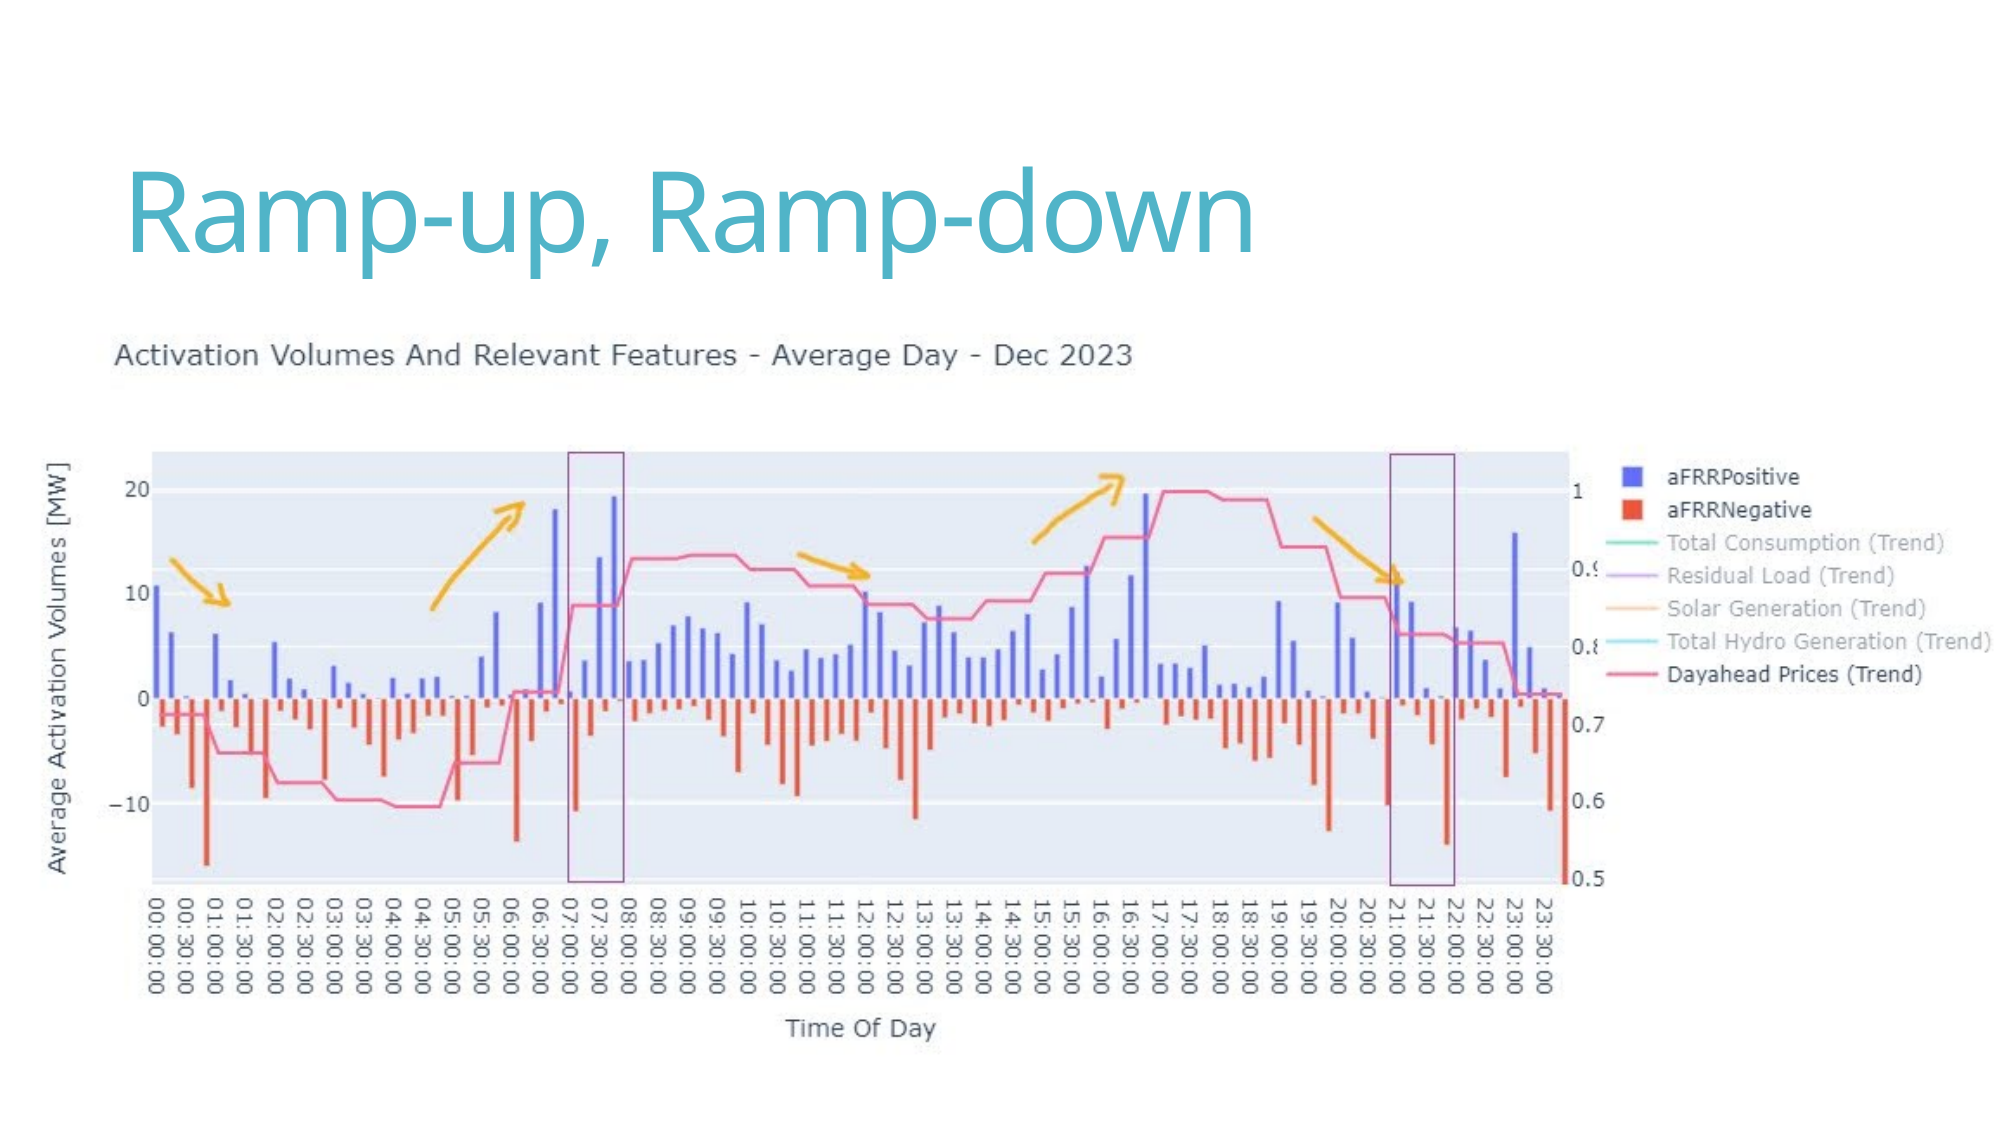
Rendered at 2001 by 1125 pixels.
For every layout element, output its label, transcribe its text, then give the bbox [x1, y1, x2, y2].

title Ramp-up, Ramp-down [107, 81, 1875, 279]
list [14, 279, 2000, 1059]
